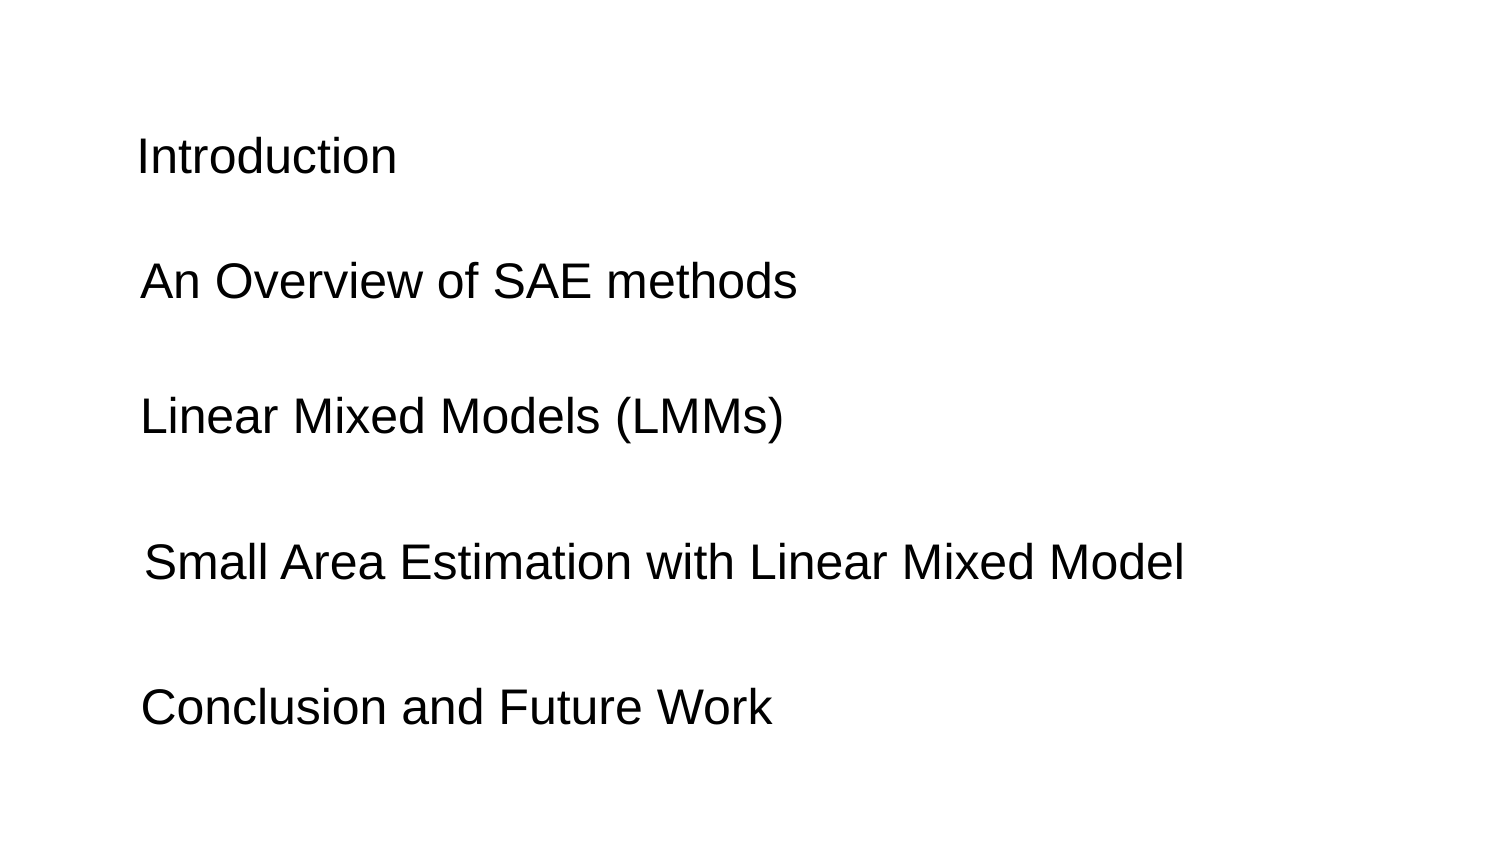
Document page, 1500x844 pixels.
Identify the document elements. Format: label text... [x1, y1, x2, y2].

text_box Linear Mixed Models (LMMs) [125, 376, 814, 452]
text_box Conclusion and Future Work [125, 667, 788, 742]
text_box An Overview of SAE methods [125, 241, 814, 317]
text_box Introduction [121, 115, 413, 191]
text_box Small Area Estimation with Linear Mixed Model [129, 521, 1201, 597]
